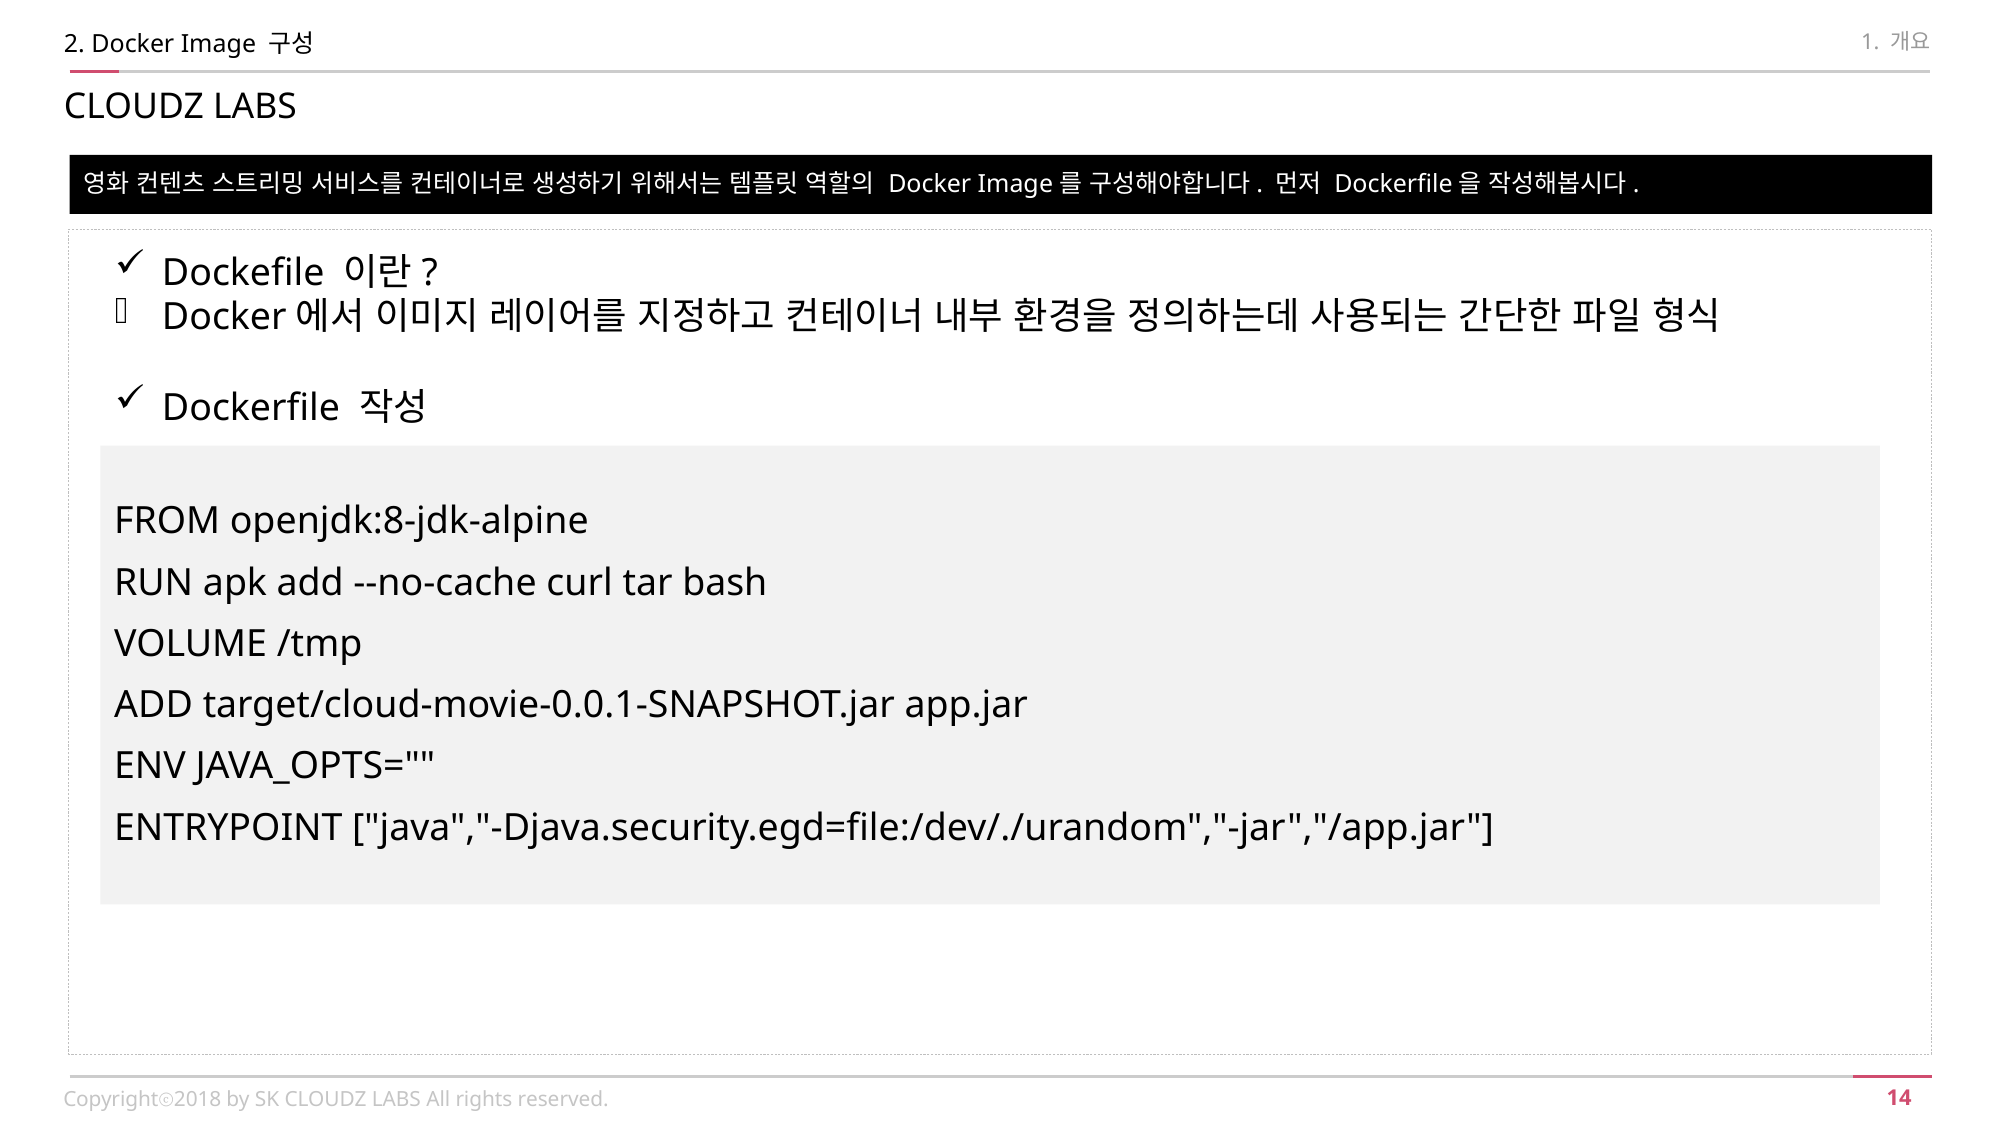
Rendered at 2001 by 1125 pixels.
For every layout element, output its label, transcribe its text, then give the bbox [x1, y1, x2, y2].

footer Copyrightⓒ2018 by SK CLOUDZ LABS All rights reserved. [48, 1072, 1102, 1124]
list CLOUDZ LABS [50, 79, 1931, 144]
list 2. Docker Image 구성 [50, 30, 1153, 78]
list 영화 컨텐츠 스트리밍 서비스를 컨테이너로 생성하기 위해서는 템플릿 역할의 Docker Image를 구성해야합니다. 먼저 Dockerfile을 작성해봅시다. [69, 154, 1933, 214]
text_box Dockefile 이란? Docker에서 이미지 레이어를 지정하고 컨테이너 내부 환경을 정의하는데 사용되는 간단한 파일 형식 Dockerfile 작성 [100, 240, 1907, 480]
list 1. 개요 [1159, 30, 1931, 79]
list FROM openjdk:8-jdk-alpine RUN apk add --no-cache curl tar bash VOLUME /tmp ADD target/cloud-movie-0.0.1-SNAPSHOT.jar app.jar ENV JAVA_OPTS="" ENTRYPOINT ["java","-Djava.security.egd=file:/dev/./urandom","-jar","/app.jar"] [100, 480, 1880, 905]
